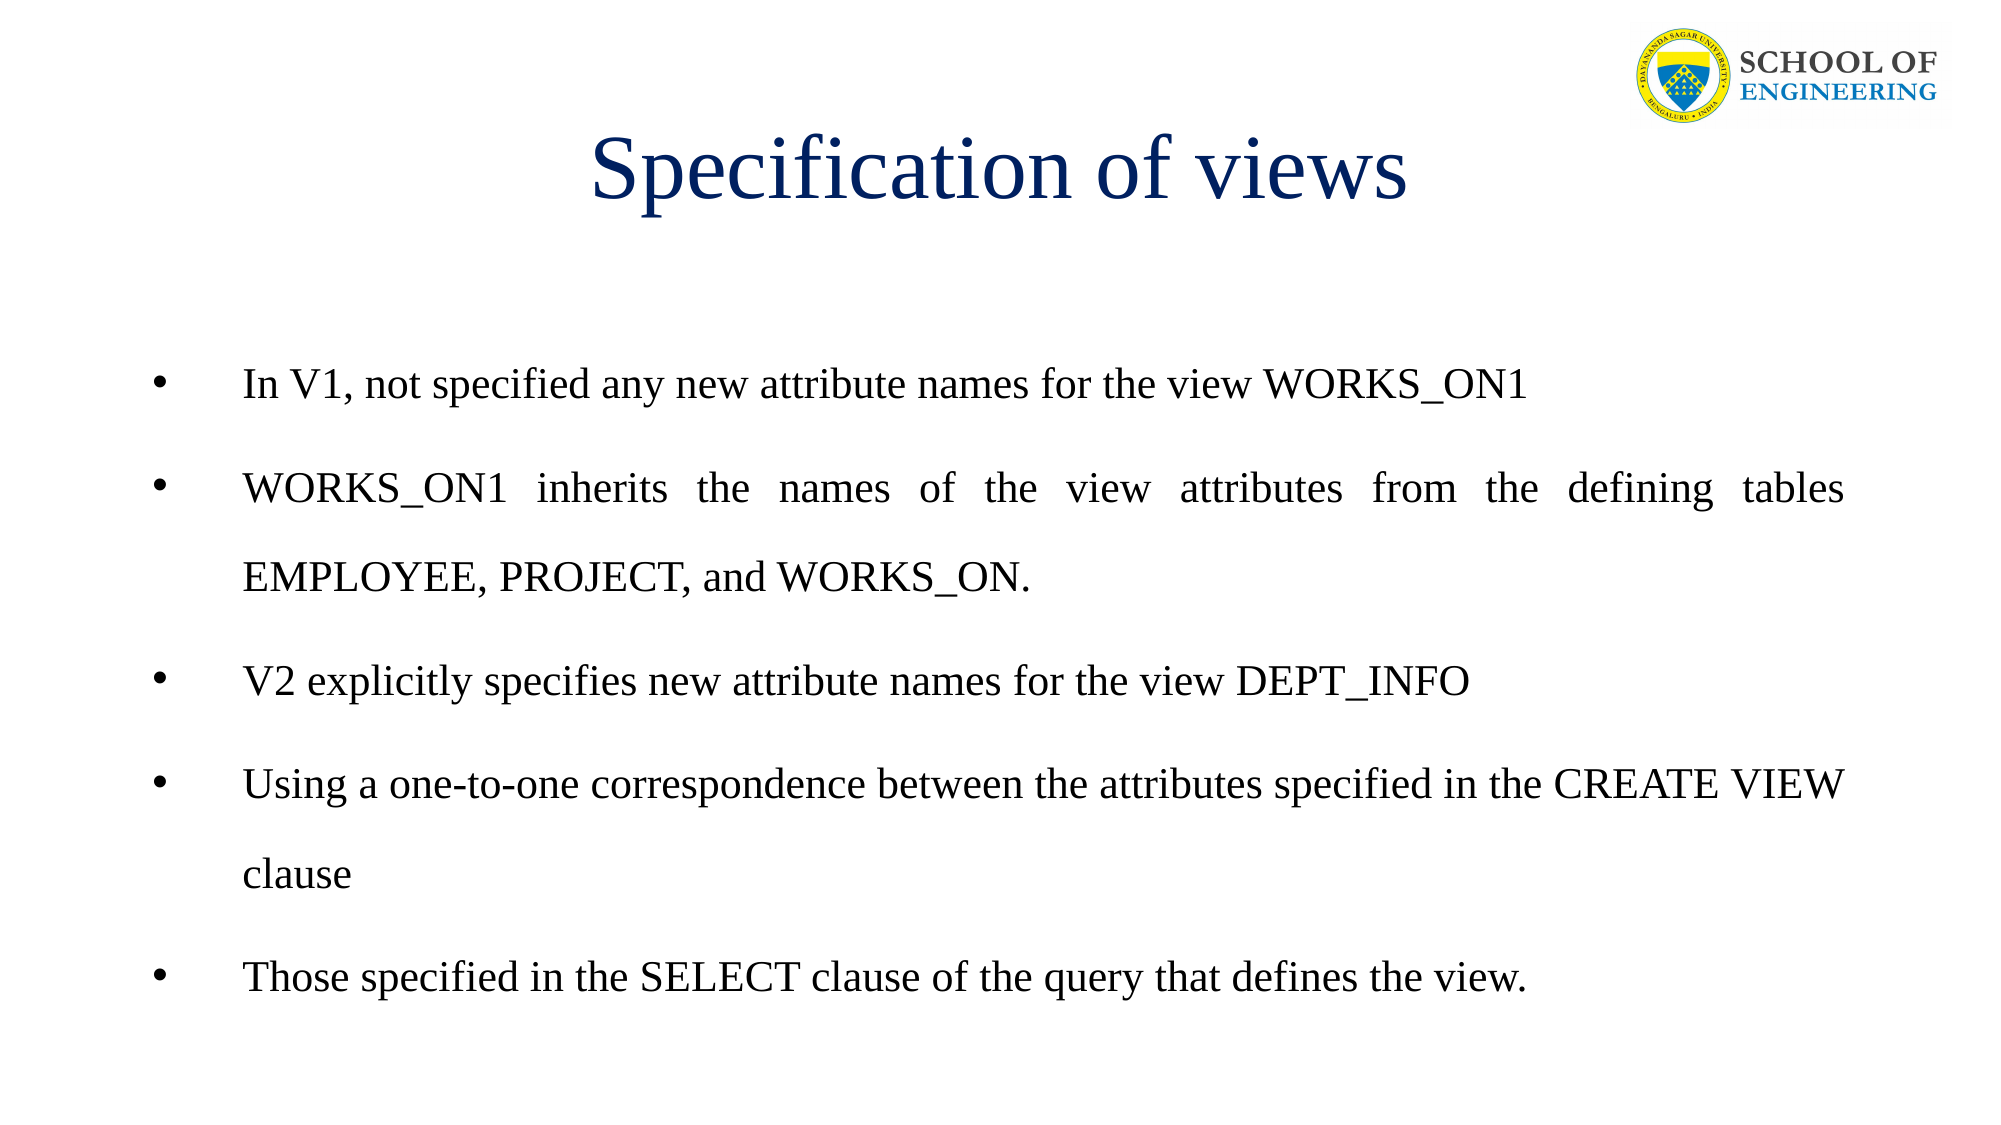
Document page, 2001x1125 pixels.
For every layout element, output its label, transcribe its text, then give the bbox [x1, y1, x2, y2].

title Specification of views [137, 59, 1863, 278]
picture [1630, 22, 1952, 129]
list In V1, not specified any new attribute names for the view WORKS_ON1 WORKS_ON1 inherits the names of the view attributes from the defining tables EMPLOYEE, PROJECT, and WORKS_ON. V2 explicitly specifies new attribute names for the view DEPT_INFO Using a one-to-one correspondence between the attributes specified in the CREATE VIEW clause Those specified in the SELECT clause of the query that defines the view. [137, 310, 1863, 1025]
